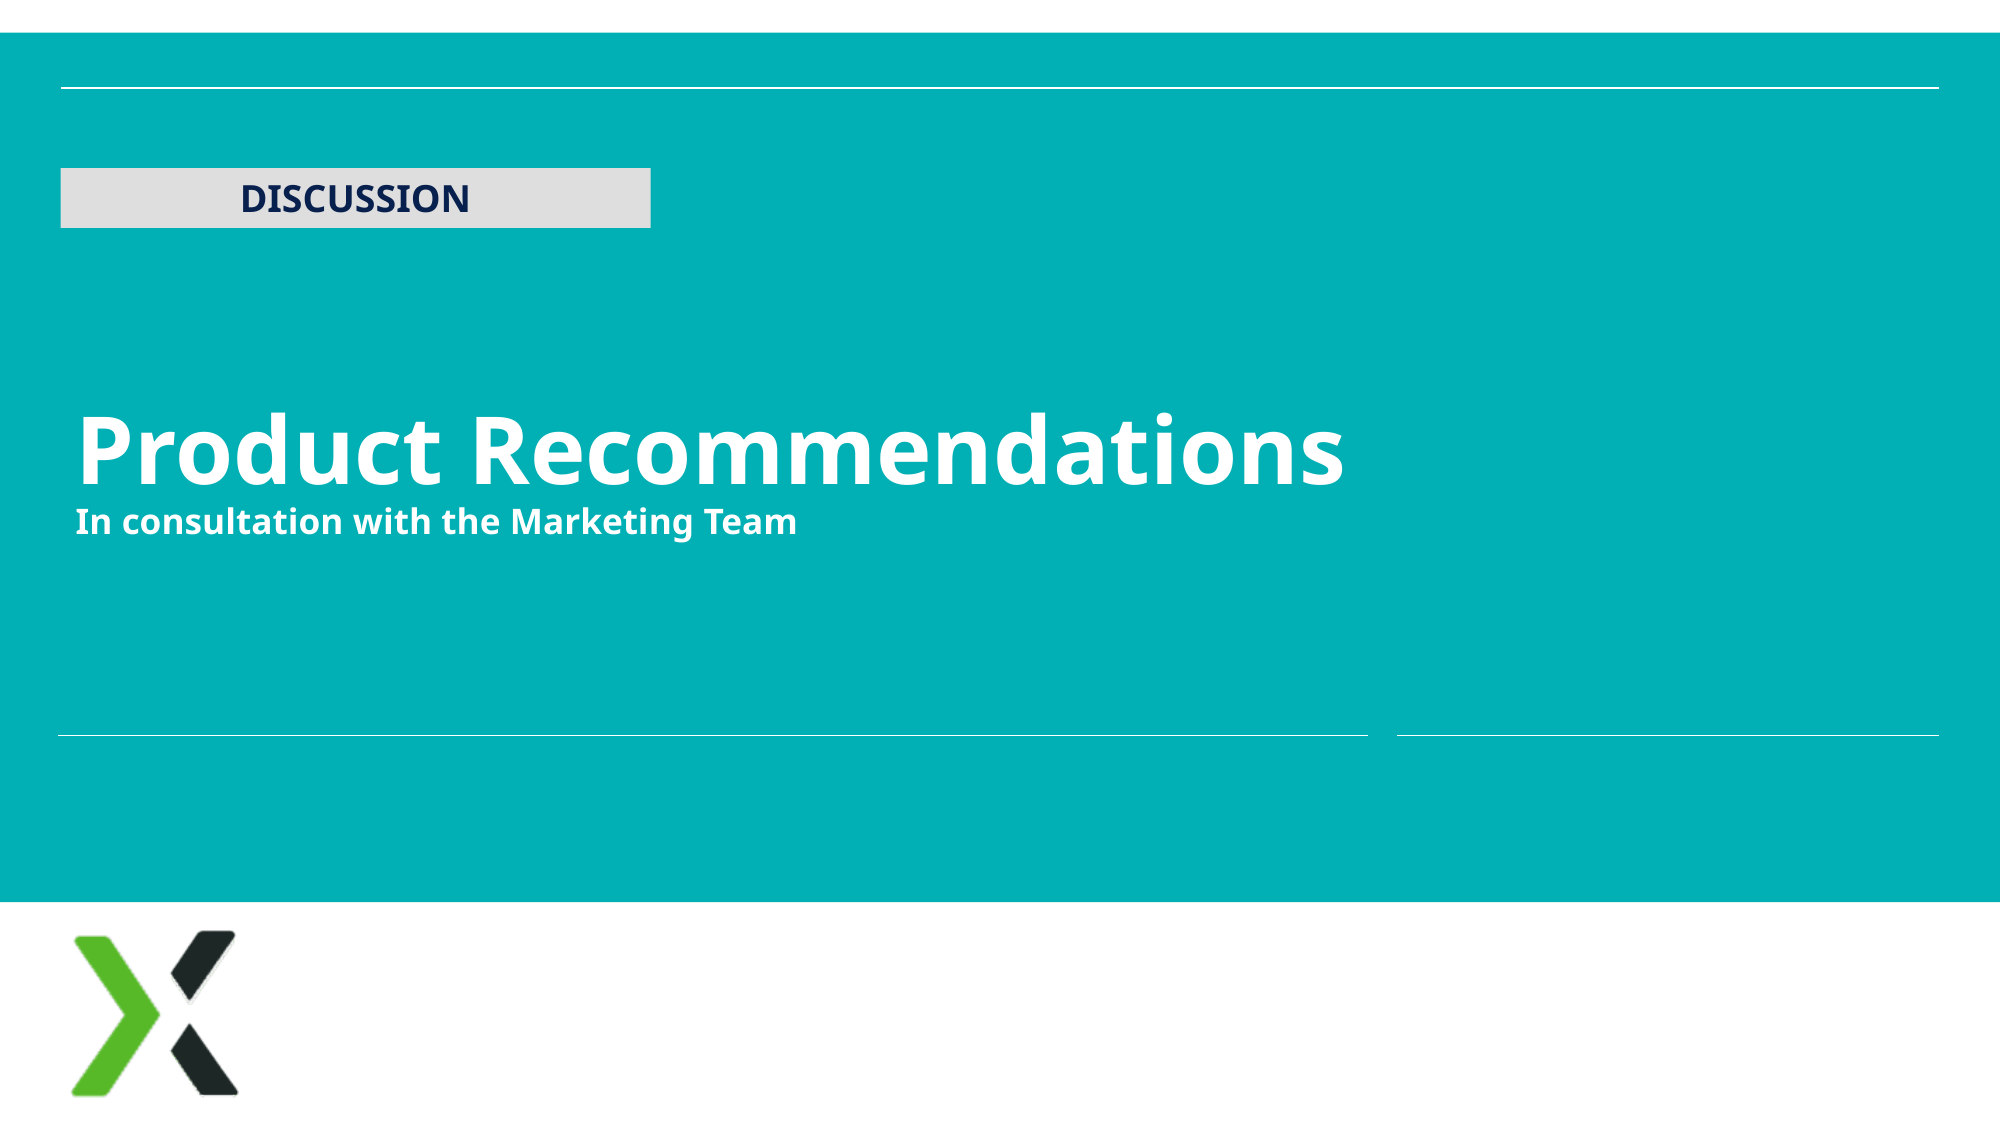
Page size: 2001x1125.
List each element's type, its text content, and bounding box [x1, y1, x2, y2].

picture [60, 930, 239, 1098]
text_box DISCUSSION [60, 168, 651, 228]
title Product Recommendations In consultation with the Marketing Team [60, 389, 1365, 557]
